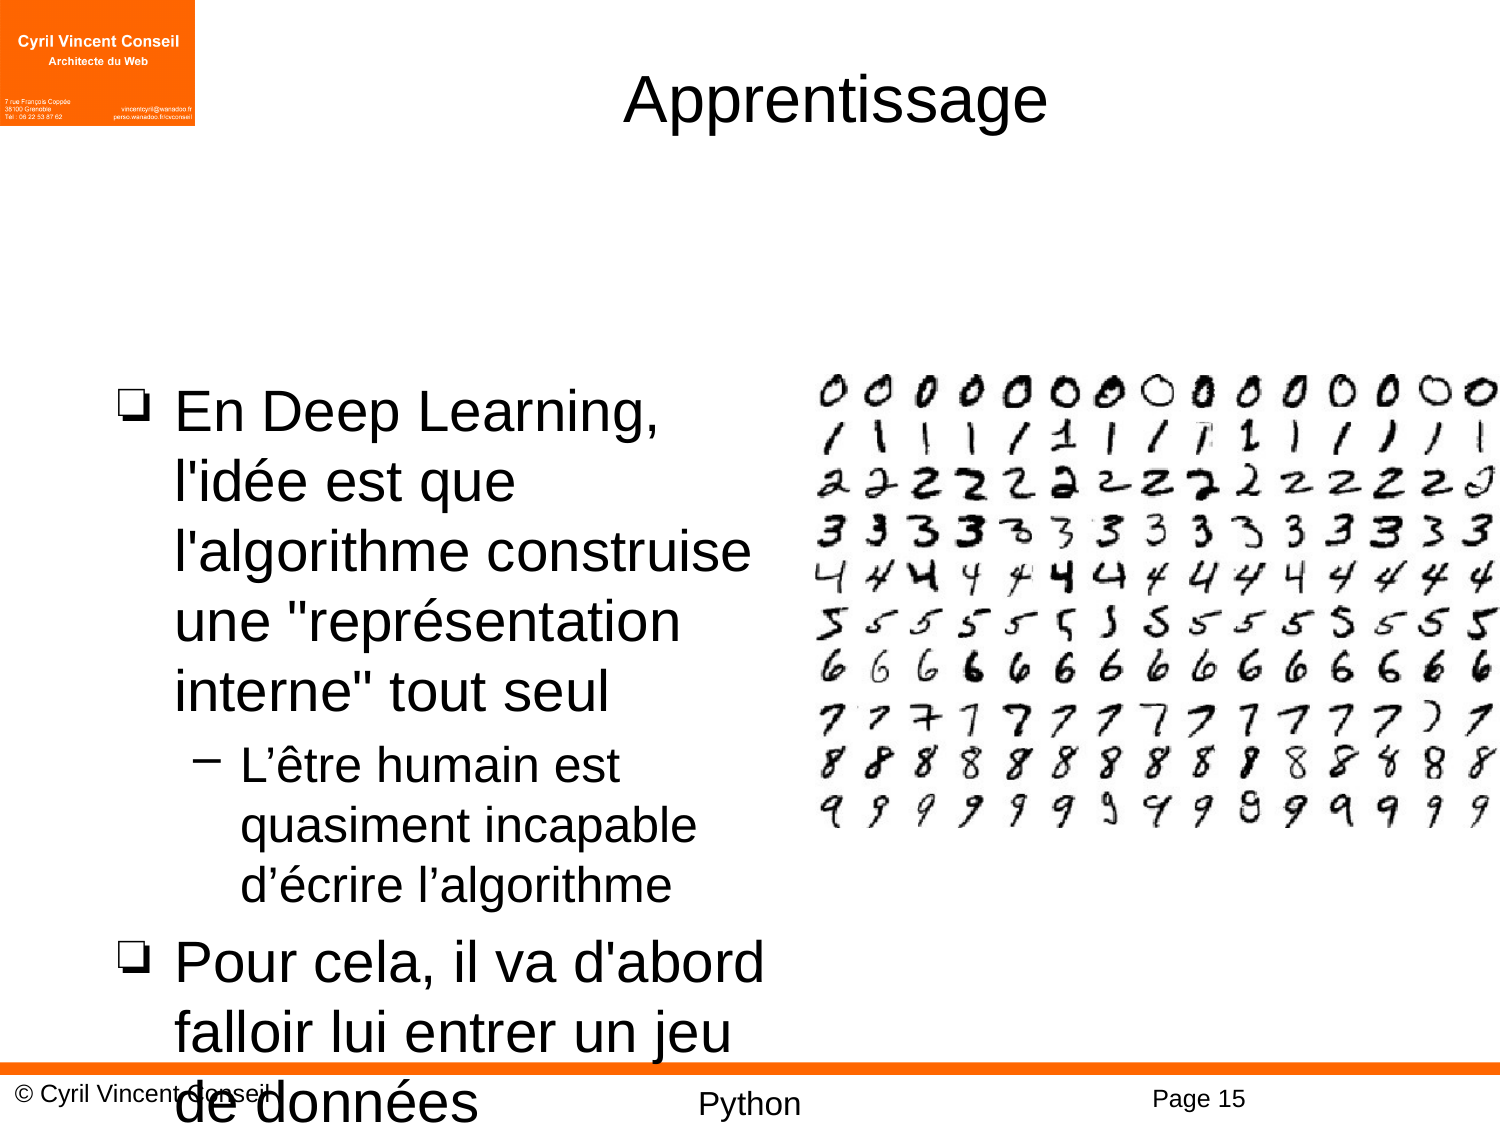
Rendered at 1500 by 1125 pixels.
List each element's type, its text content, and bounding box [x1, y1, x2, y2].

picture [0, 0, 195, 126]
title Apprentissage [194, 2, 1480, 190]
list En Deep Learning, l'idée est que l'algorithme construise une "représentation interne" tout seul L’être humain est quasiment incapable d’écrire l’algorithme Pour cela, il va d'abord falloir lui entrer un jeu de données d'exemples afin qu'il puisse s'entraîner [103, 365, 803, 901]
picture [815, 373, 1500, 828]
